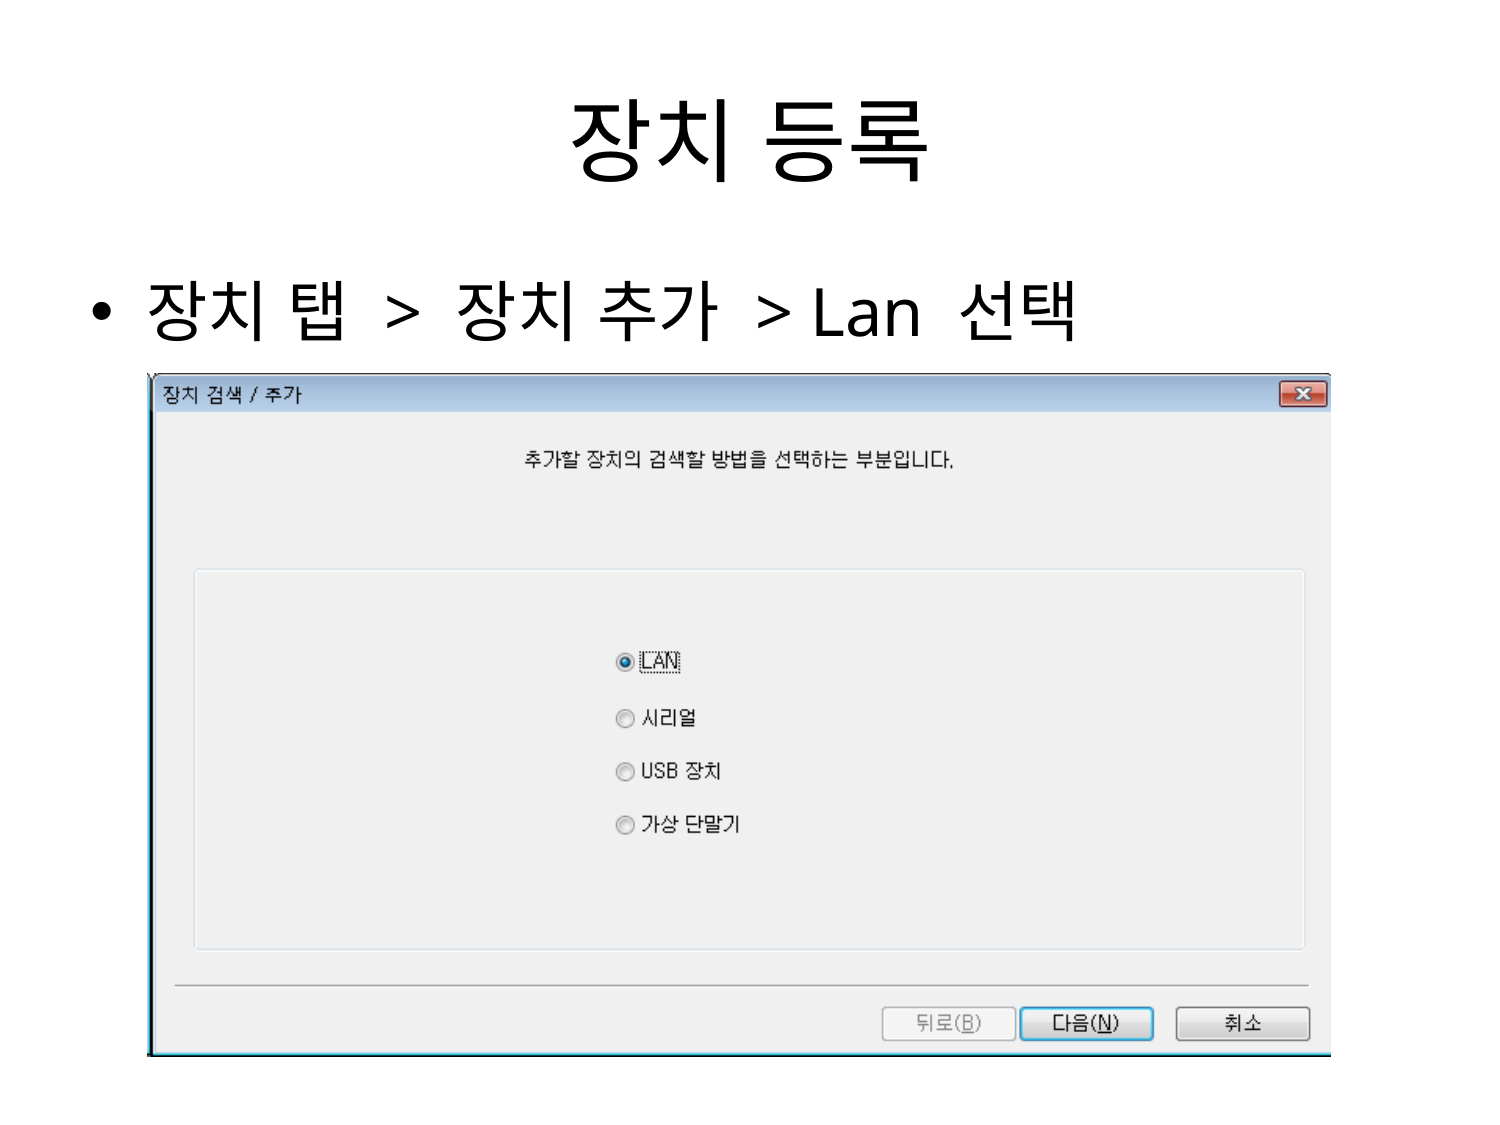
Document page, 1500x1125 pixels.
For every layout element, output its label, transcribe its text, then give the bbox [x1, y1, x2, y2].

picture [147, 373, 1331, 1057]
list 장치 탭 > 장치 추가 > Lan 선택 [75, 262, 1425, 1005]
title 장치 등록 [75, 45, 1425, 233]
